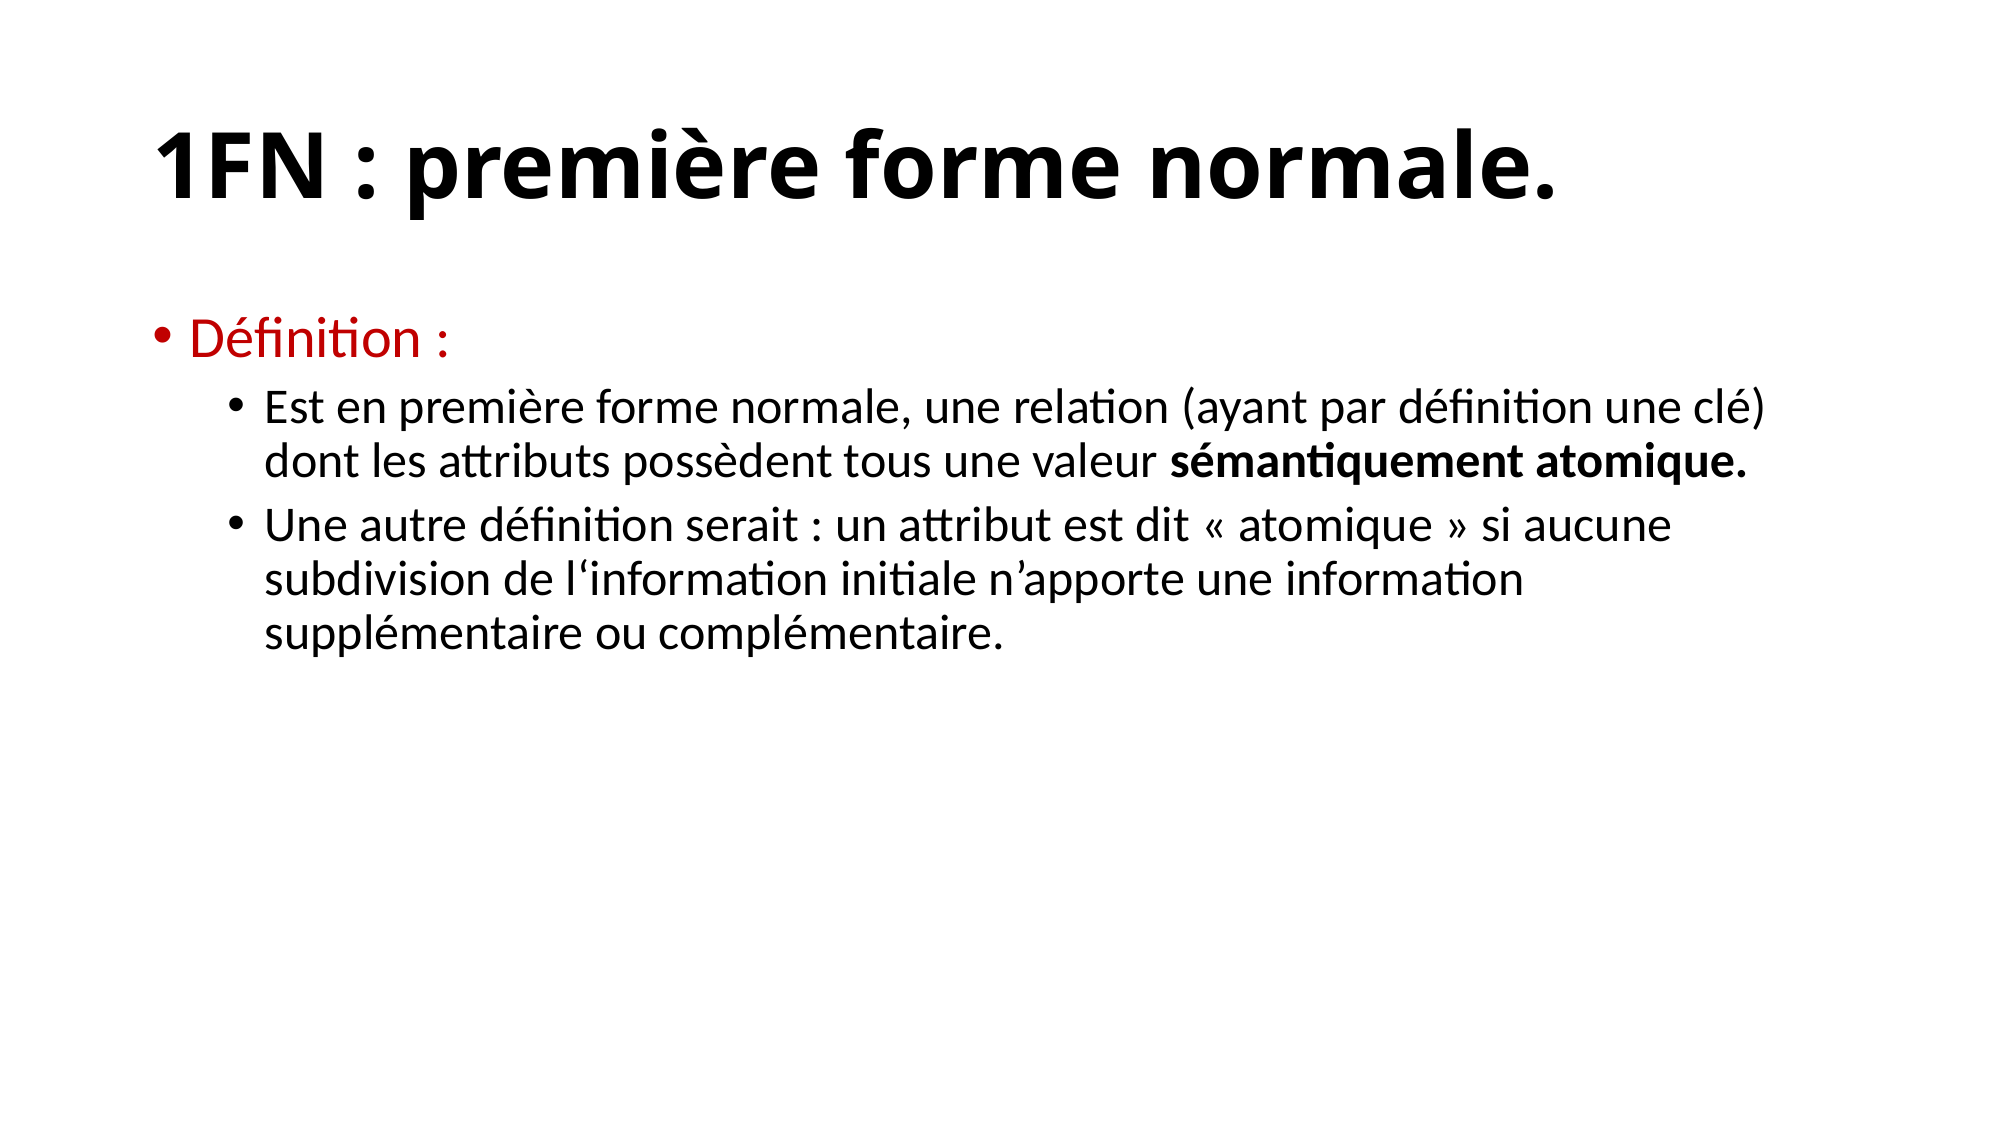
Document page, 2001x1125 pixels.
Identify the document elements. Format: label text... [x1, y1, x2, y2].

title 1FN : première forme normale. [137, 59, 1863, 278]
list Définition : Est en première forme normale, une relation (ayant par définition une clé) dont les attributs possèdent tous une valeur sémantiquement atomique. Une autre définition serait : un attribut est dit « atomique » si aucune subdivision de l‘information initiale n’apporte une information supplémentaire ou complémentaire. [137, 299, 1863, 1014]
